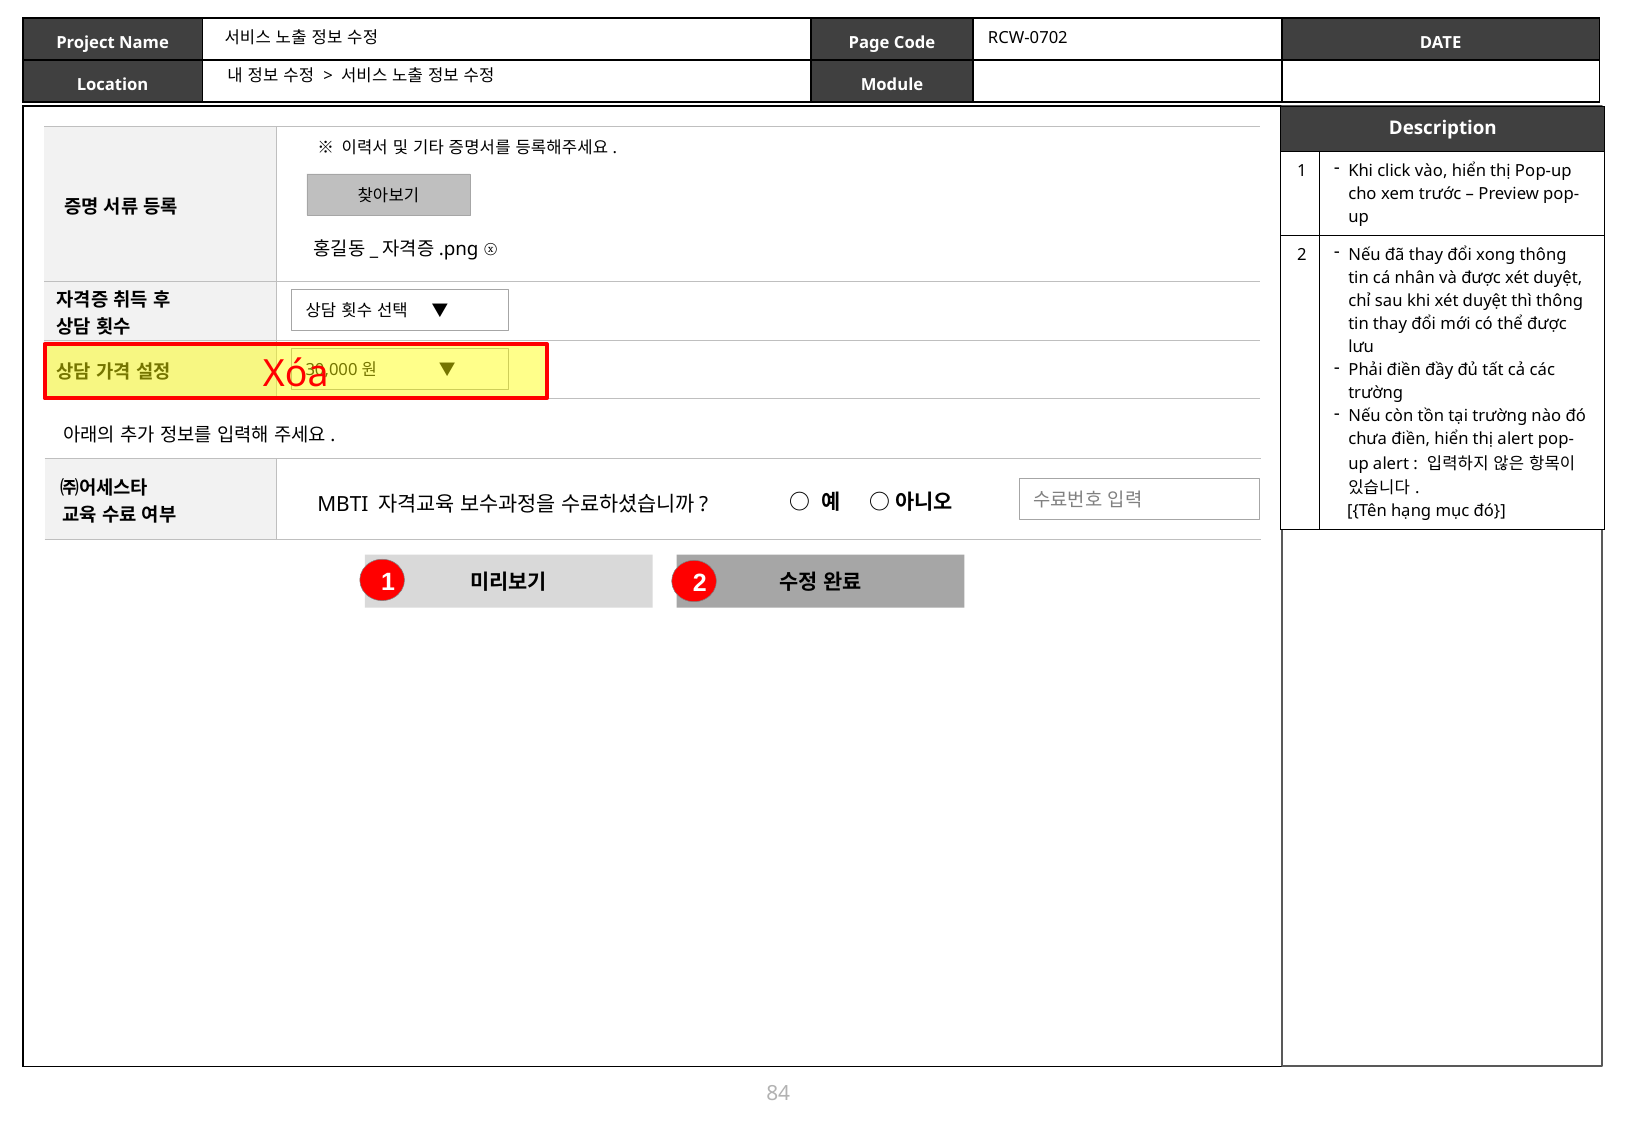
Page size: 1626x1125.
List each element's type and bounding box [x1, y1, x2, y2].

table_cell [1320, 152, 1604, 235]
text_box [305, 172, 472, 217]
text_box [43, 342, 549, 400]
table_cell [44, 282, 276, 340]
table_header [44, 127, 276, 281]
text_box [669, 552, 967, 610]
text_box [298, 218, 698, 267]
text_box [209, 19, 394, 54]
slide_number [588, 1063, 968, 1124]
table_cell [277, 282, 1260, 340]
table_cell [1281, 152, 1319, 235]
table_cell [1281, 236, 1319, 529]
table_cell [1320, 236, 1604, 529]
text_box [1017, 476, 1261, 521]
text_box [289, 287, 511, 333]
text_box [48, 414, 351, 453]
text_box [212, 57, 510, 93]
table_header [1281, 107, 1604, 151]
table_header [277, 127, 1260, 281]
table_cell [277, 341, 1260, 398]
text_box [302, 482, 724, 523]
text_box [973, 19, 1083, 54]
text_box [302, 129, 633, 165]
text_box [775, 481, 968, 521]
text_box [357, 552, 655, 610]
table_header [45, 459, 276, 539]
table_header [277, 459, 1261, 539]
